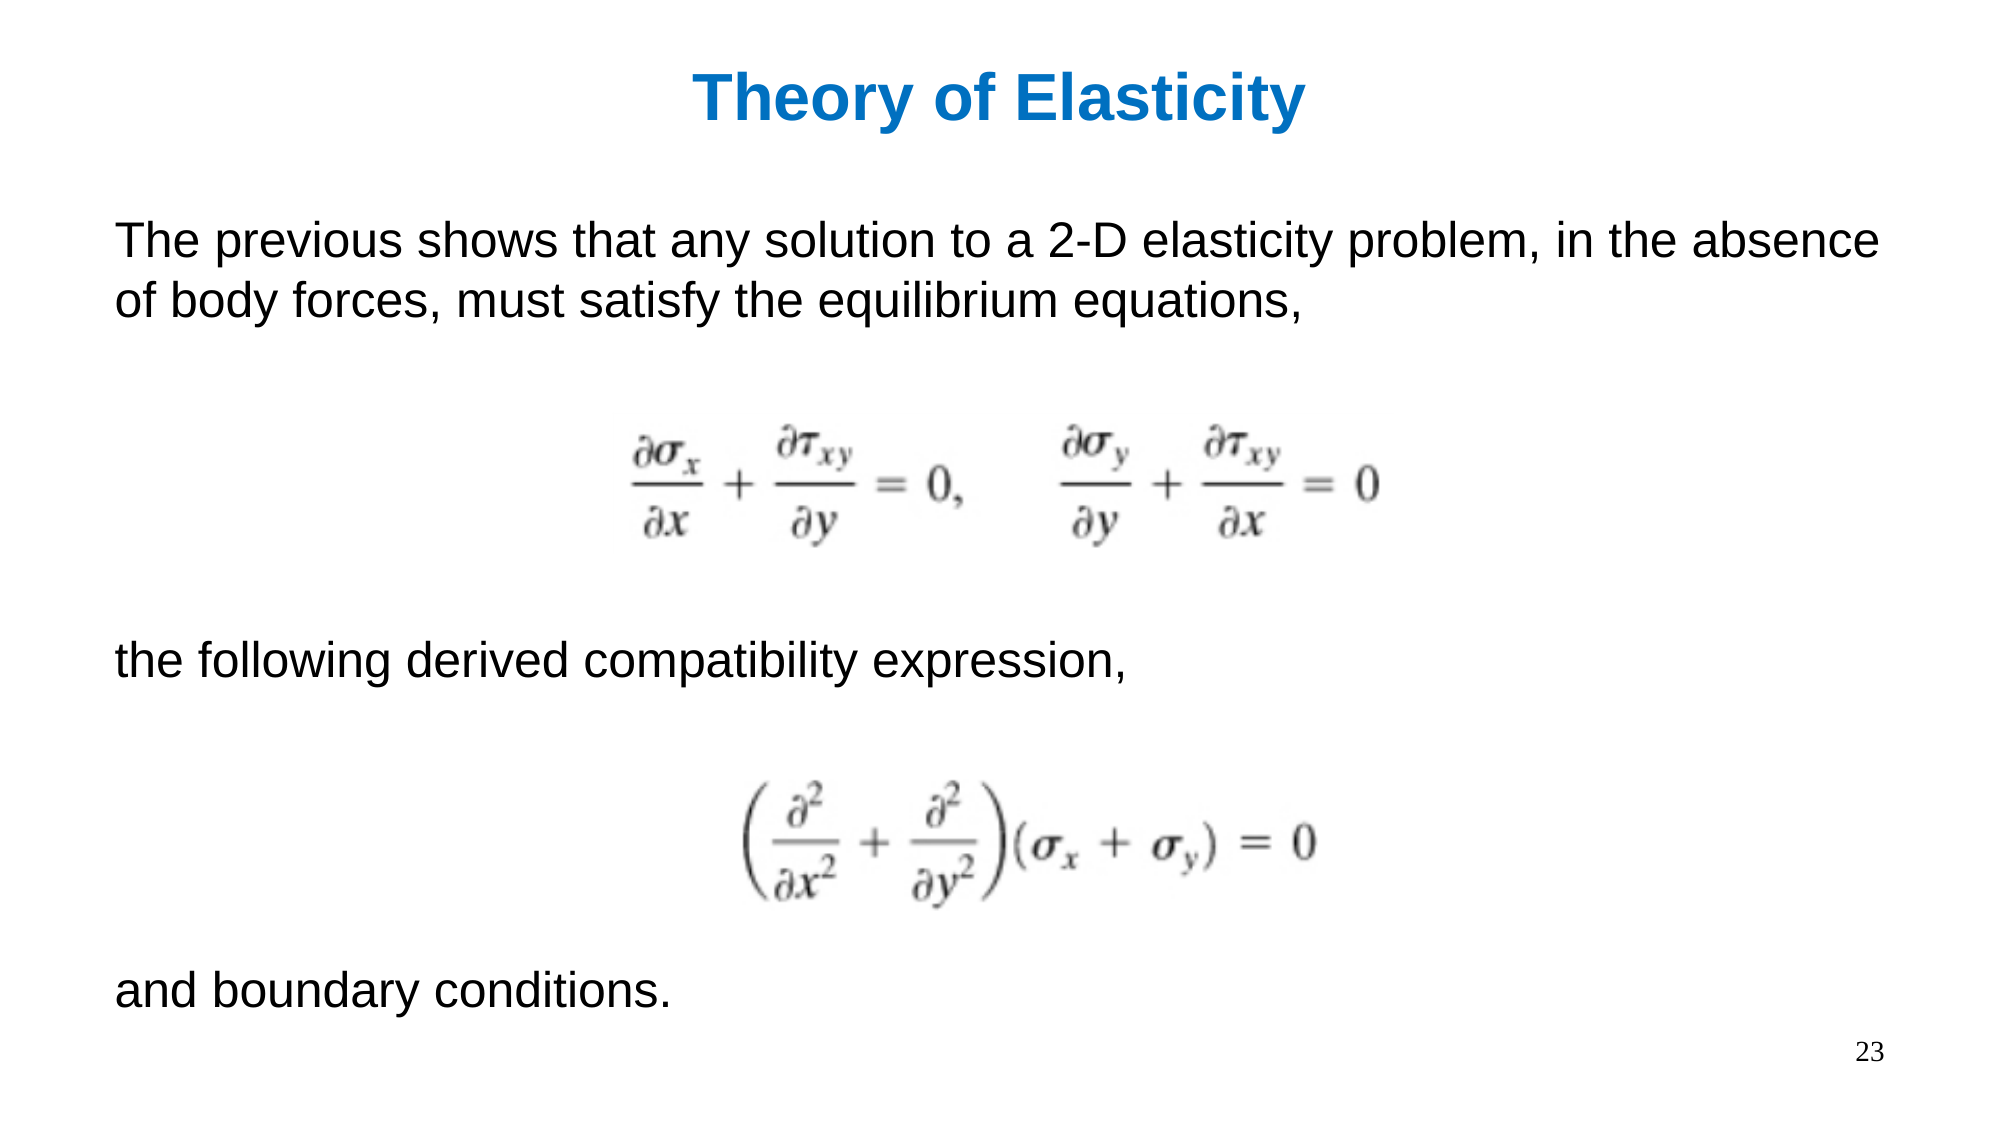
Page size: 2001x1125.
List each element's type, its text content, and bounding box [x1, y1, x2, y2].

slide_number 23 [1433, 1024, 1901, 1103]
text_box and boundary conditions. [99, 949, 921, 1025]
text_box The previous shows that any solution to a 2-D elasticity problem, in the absence of body forces, must satisfy the equilibrium equations, the following derived compatibility expression, [99, 199, 1900, 695]
text_box Theory of Elasticity [362, 37, 1638, 150]
picture [724, 762, 1326, 917]
picture [612, 412, 1395, 555]
